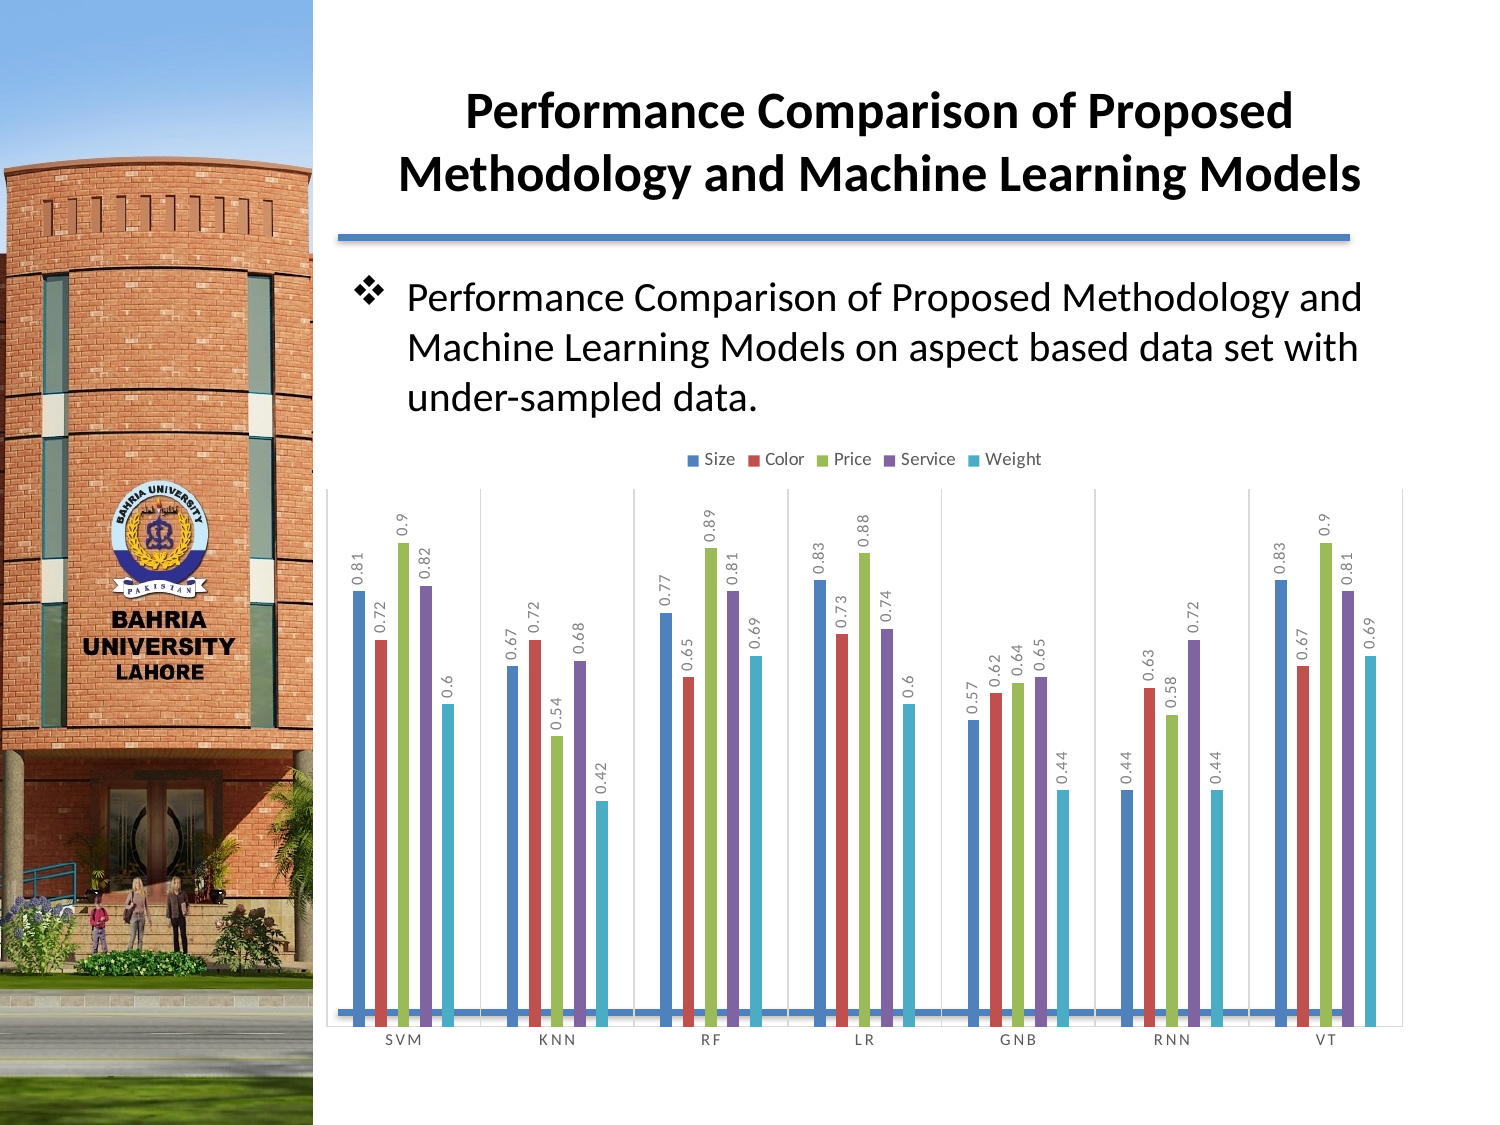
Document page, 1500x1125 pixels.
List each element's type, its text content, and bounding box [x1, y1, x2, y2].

title Performance Comparison of Proposed Methodology and Machine Learning Models [335, 45, 1425, 233]
list Performance Comparison of Proposed Methodology and Machine Learning Models on aspect based data set with under-sampled data. [335, 262, 1425, 434]
chart [304, 434, 1426, 1063]
picture [0, 0, 313, 1125]
